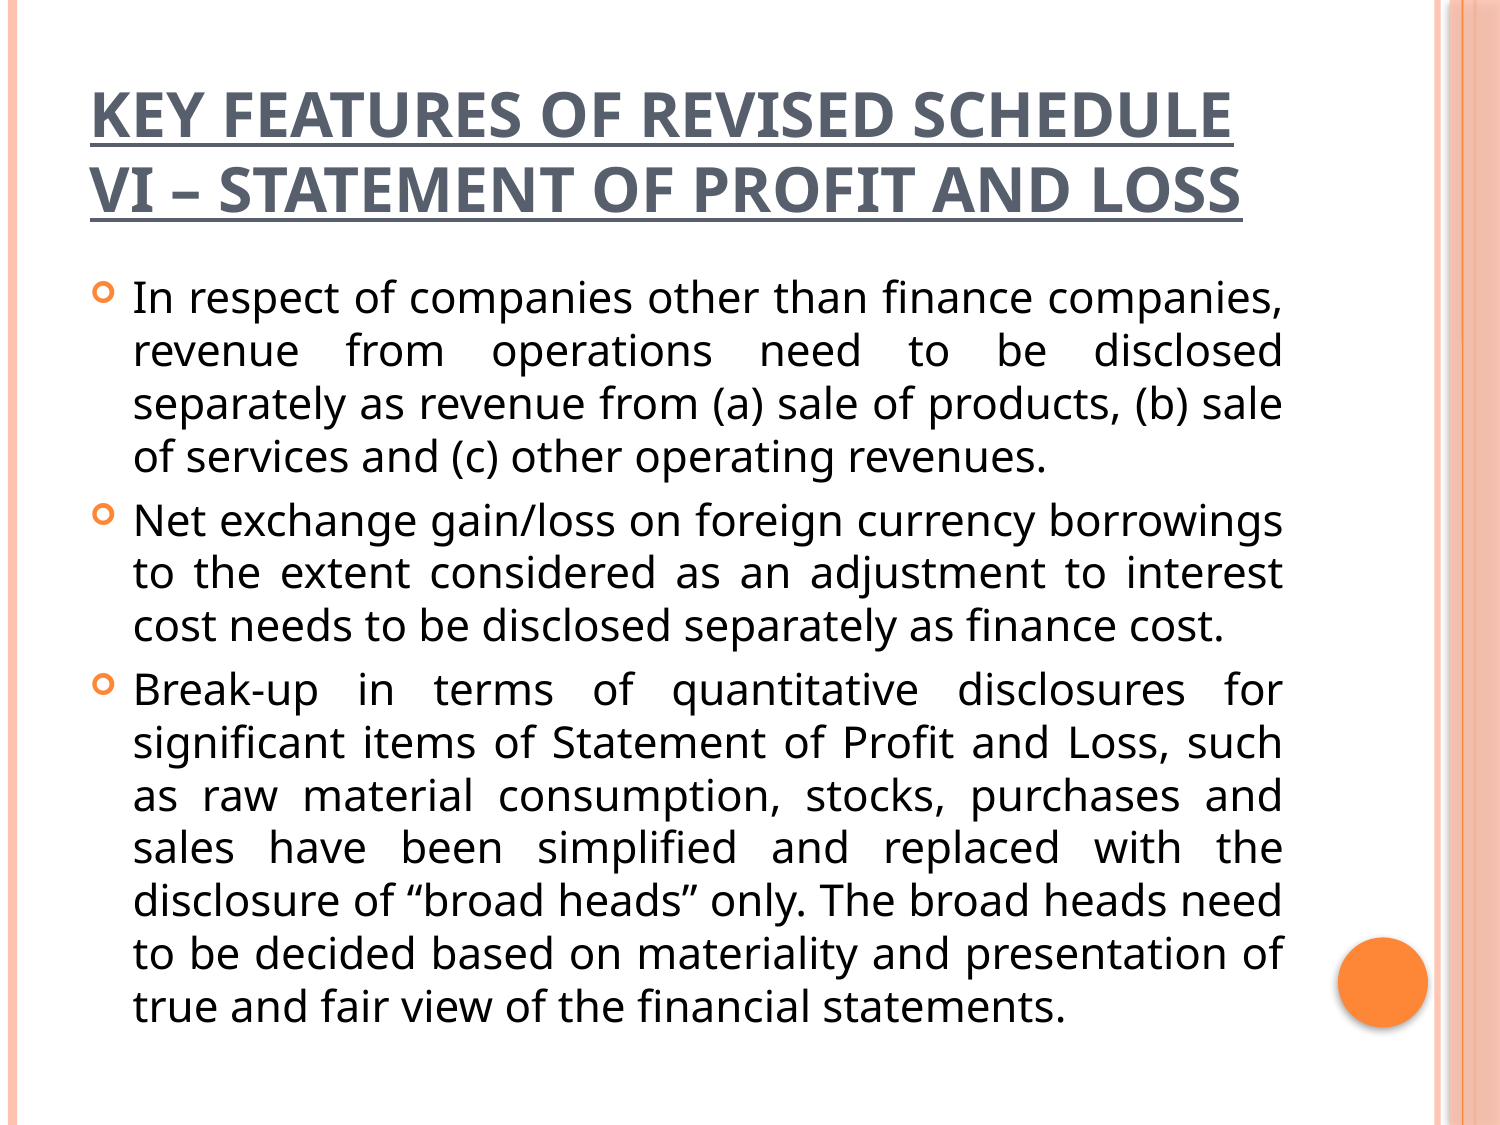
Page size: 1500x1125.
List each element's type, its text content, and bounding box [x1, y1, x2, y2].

title Key Features of Revised Schedule VI – Statement of Profit and Loss [75, 45, 1300, 233]
list In respect of companies other than finance companies, revenue from operations need to be disclosed separately as revenue from (a) sale of products, (b) sale of services and (c) other operating revenues. Net exchange gain/loss on foreign currency borrowings to the extent considered as an adjustment to interest cost needs to be disclosed separately as finance cost. Break-up in terms of quantitative disclosures for significant items of Statement of Profit and Loss, such as raw material consumption, stocks, purchases and sales have been simplified and replaced with the disclosure of “broad heads” only. The broad heads need to be decided based on materiality and presentation of true and fair view of the financial statements. [75, 262, 1300, 1062]
